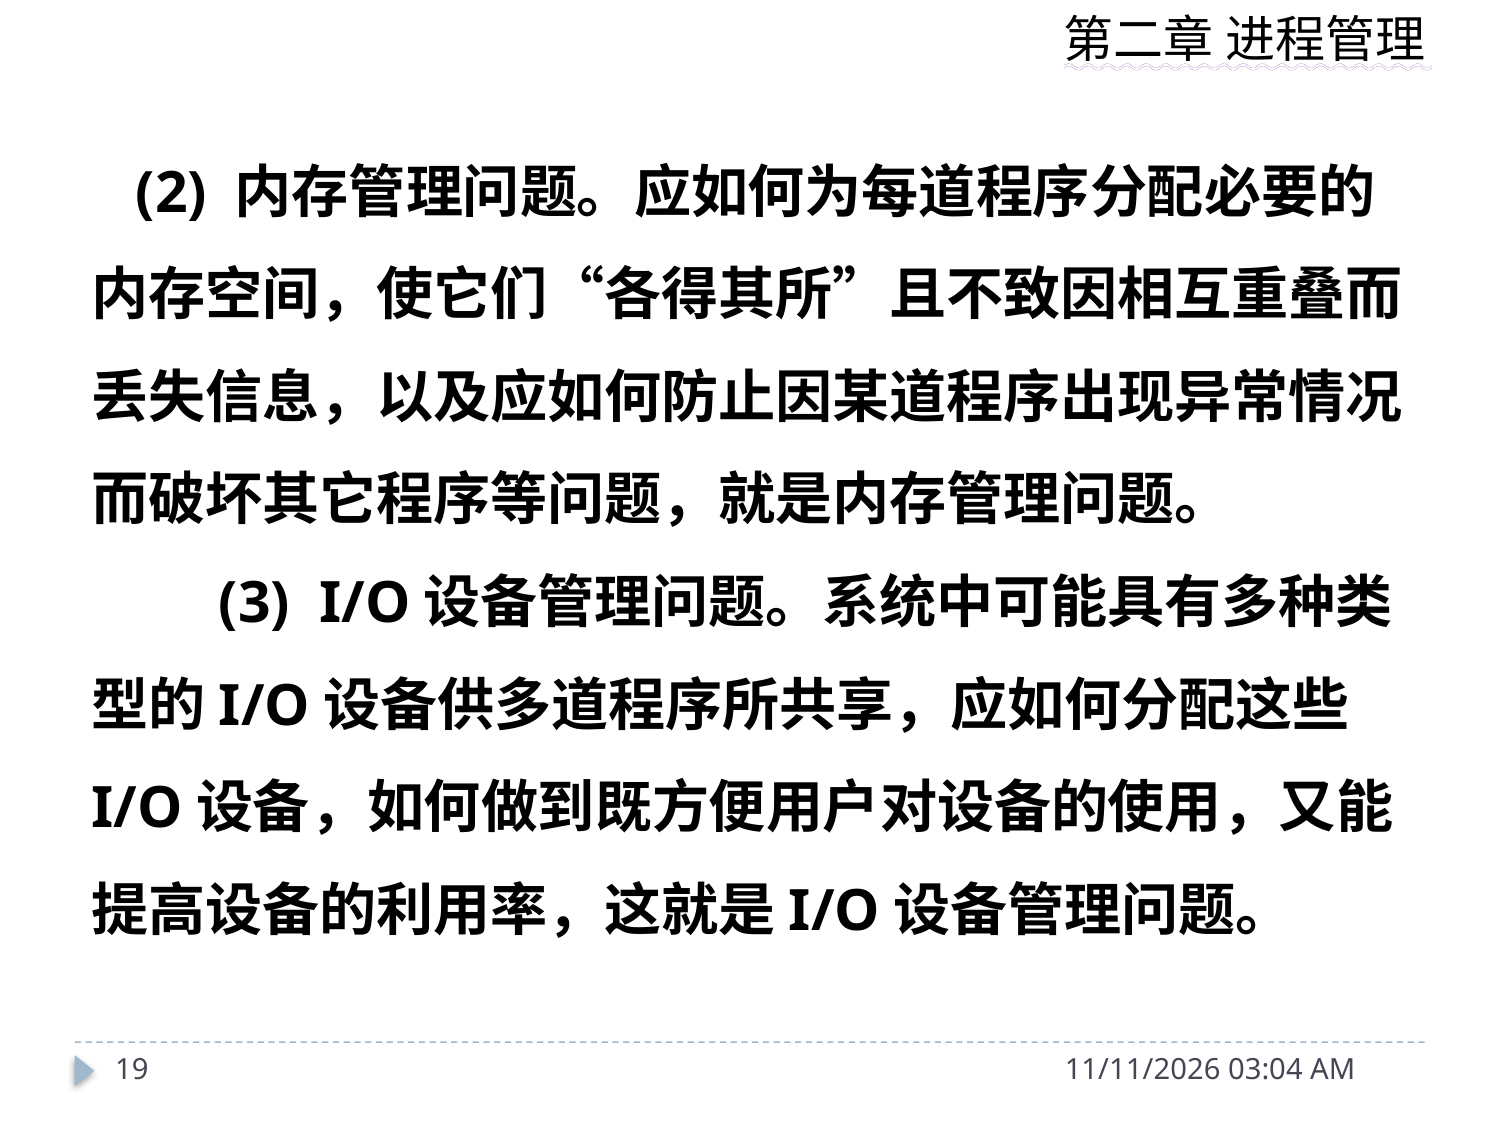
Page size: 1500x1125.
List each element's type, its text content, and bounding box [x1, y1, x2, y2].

slide_number 19 [100, 1047, 426, 1103]
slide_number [1050, 1042, 1426, 1103]
list (2) 内存管理问题。应如何为每道程序分配必要的内存空间，使它们“各得其所”且不致因相互重叠而丢失信息，以及应如何防止因某道程序出现异常情况而破坏其它程序等问题，就是内存管理问题。 (3) I/O设备管理问题。系统中可能具有多种类型的I/O设备供多道程序所共享，应如何分配这些I/O设备，如何做到既方便用户对设备的使用，又能提高设备的利用率，这就是I/O设备管理问题。 [76, 113, 1424, 1047]
